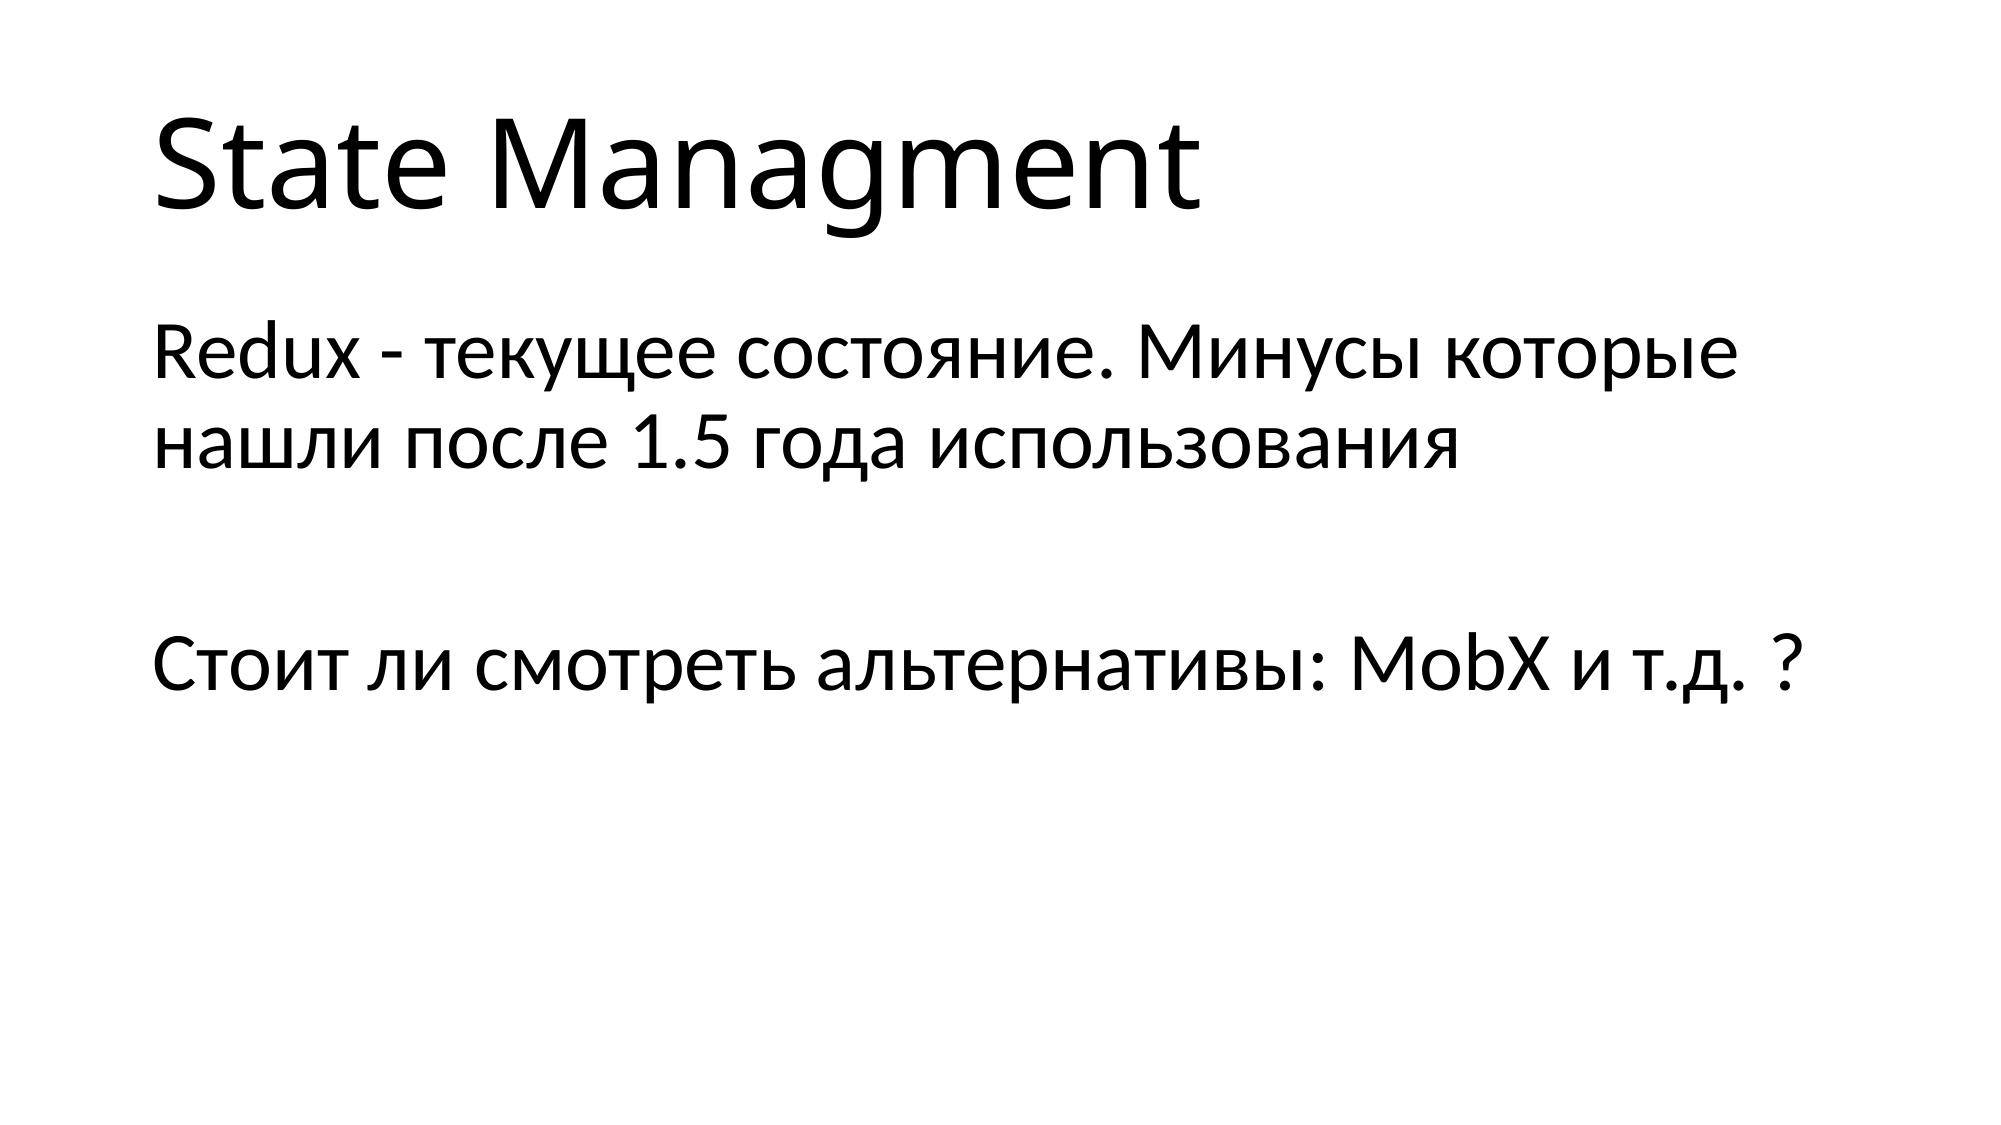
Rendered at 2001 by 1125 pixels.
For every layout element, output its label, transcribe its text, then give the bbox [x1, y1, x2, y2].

list Redux - текущее состояние. Минусы которые нашли после 1.5 года использования Стоит ли смотреть альтернативы: MobX и т.д. ? [137, 299, 1863, 1014]
title State Managment [137, 59, 1863, 278]
